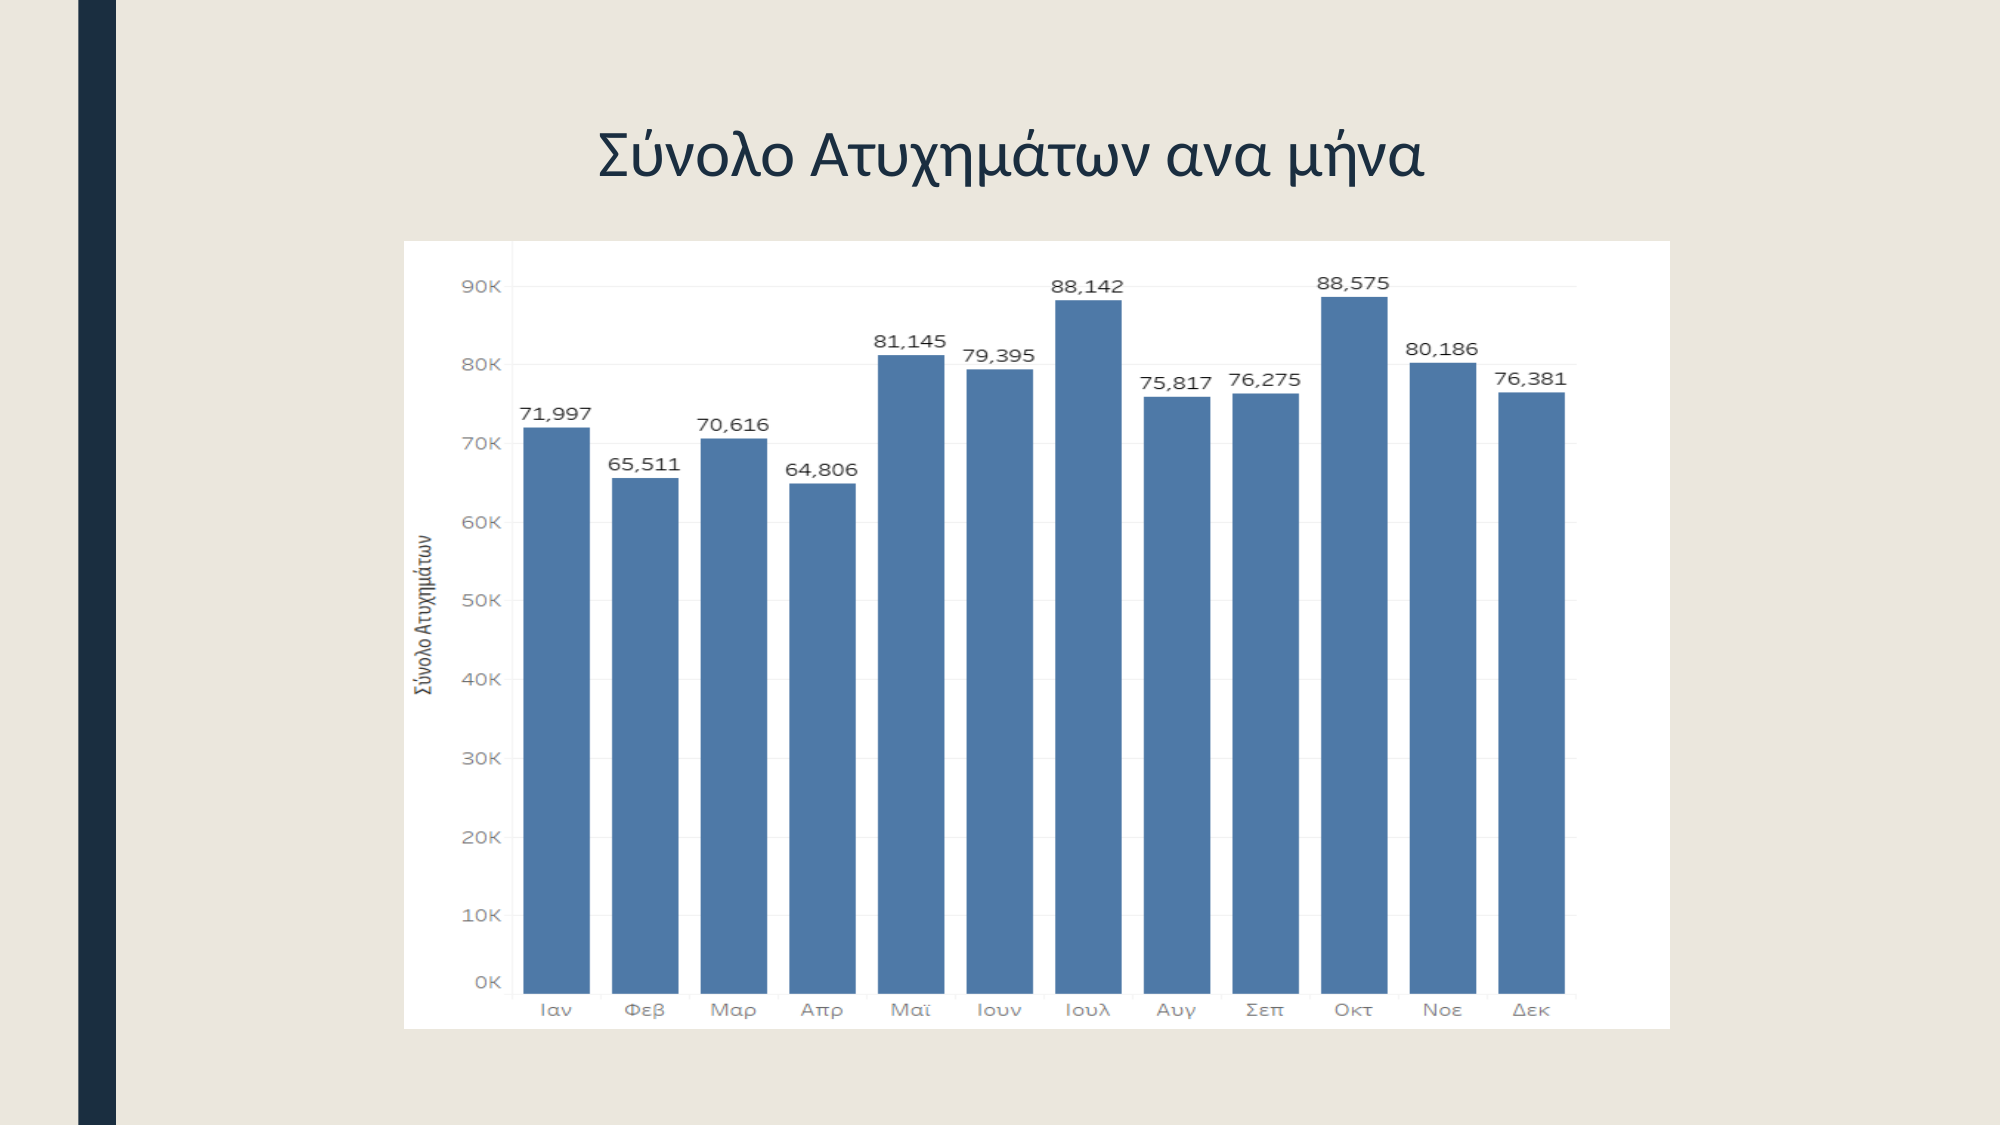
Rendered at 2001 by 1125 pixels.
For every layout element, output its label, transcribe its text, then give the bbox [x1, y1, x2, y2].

title Σύνολο Ατυχημάτων ανα μήνα [225, 112, 1800, 210]
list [404, 241, 1670, 1029]
